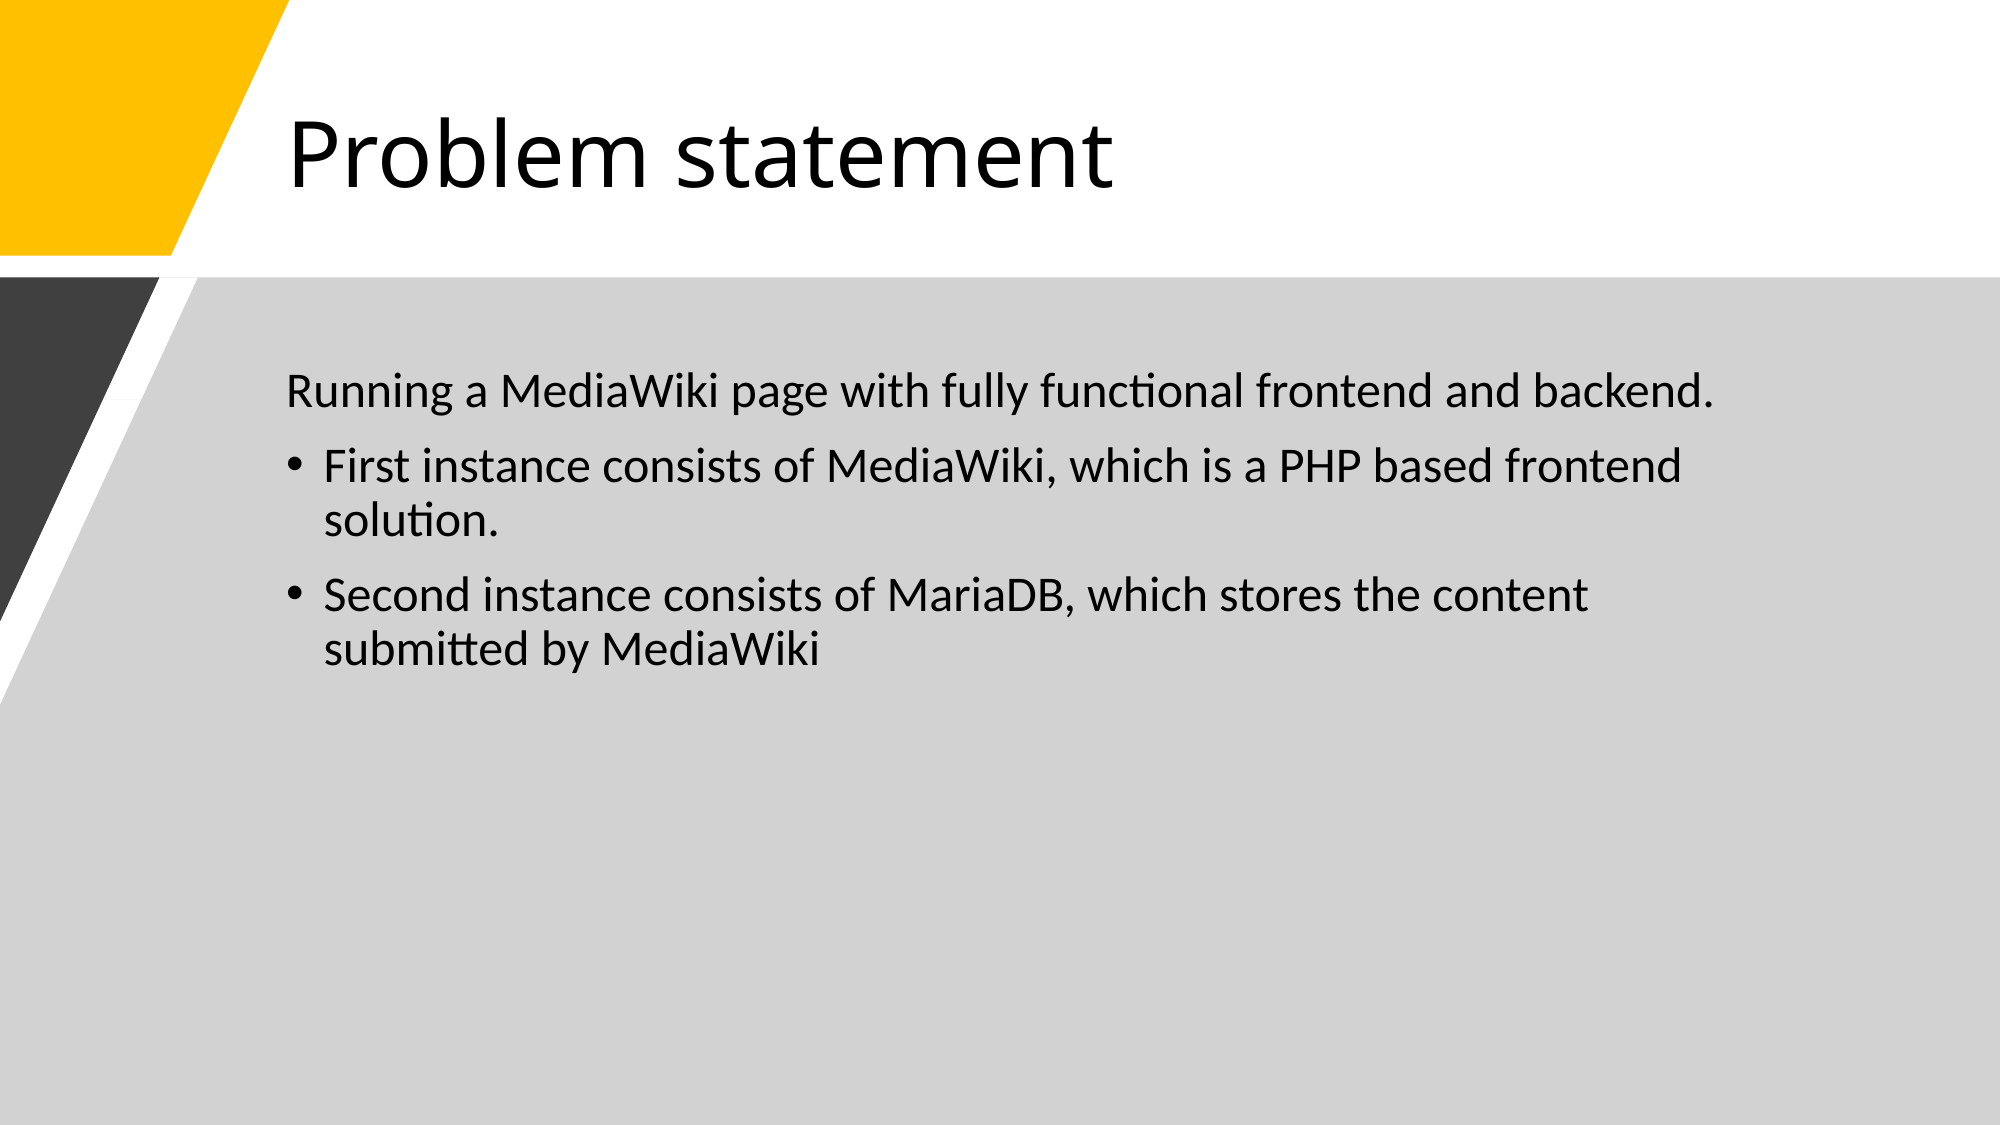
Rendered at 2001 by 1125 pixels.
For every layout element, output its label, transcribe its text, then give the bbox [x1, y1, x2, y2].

text_box [0, 276, 162, 622]
text_box [0, 0, 291, 257]
text_box [0, 276, 2000, 1125]
title Problem statement [271, 60, 1808, 255]
list Running a MediaWiki page with fully functional frontend and backend. First instance consists of MediaWiki, which is a PHP based frontend solution. Second instance consists of MariaDB, which stores the content submitted by MediaWiki [271, 356, 1808, 764]
